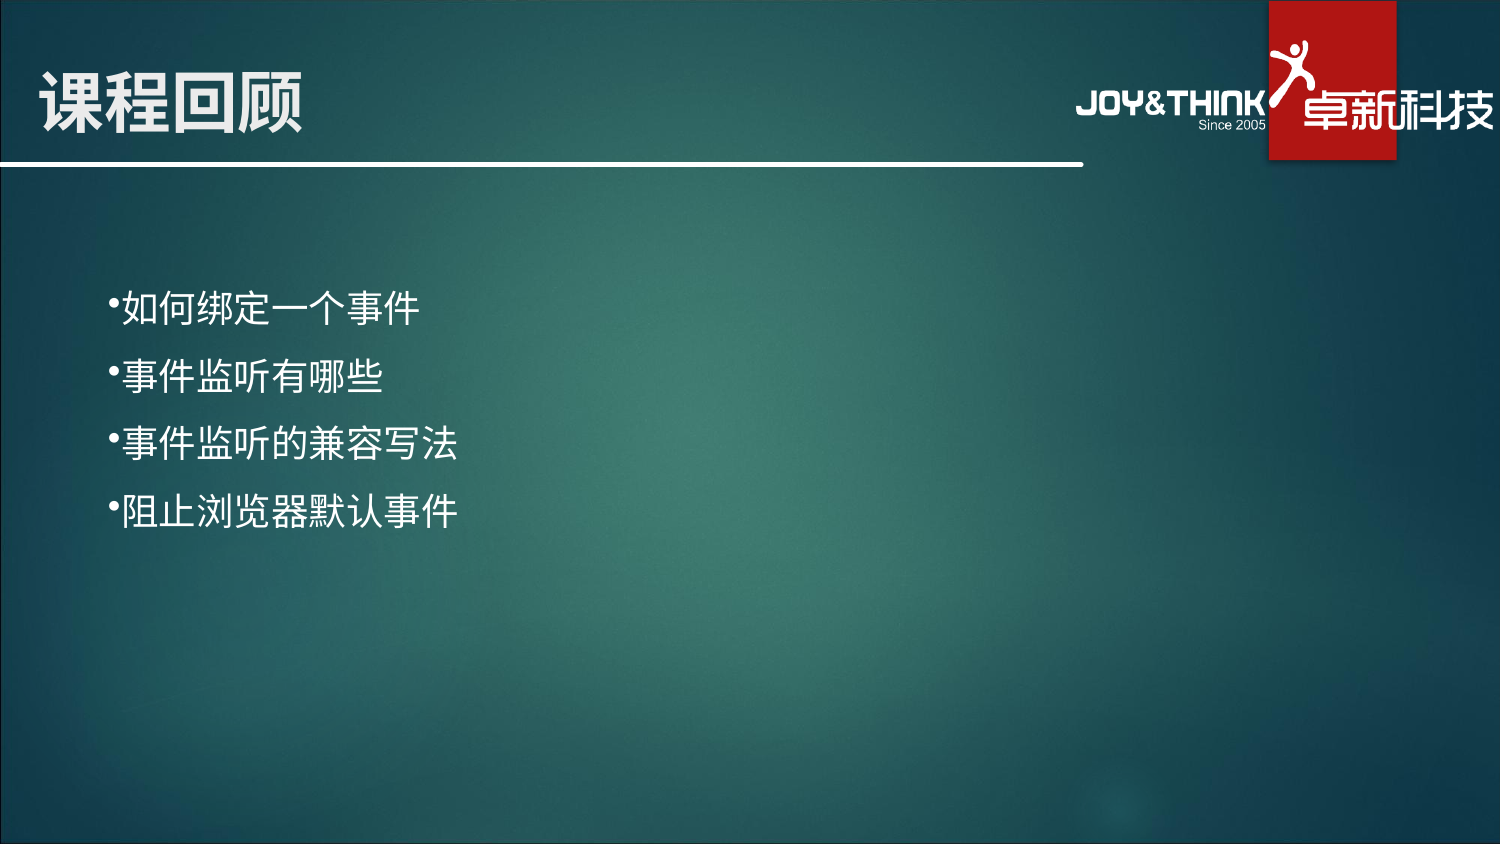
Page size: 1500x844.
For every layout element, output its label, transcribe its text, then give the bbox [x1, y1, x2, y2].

title 课程回顾 [26, 55, 1246, 192]
picture [0, 0, 1500, 844]
text_box 如何绑定一个事件 事件监听有哪些 事件监听的兼容写法 阻止浏览器默认事件 [93, 255, 1385, 541]
